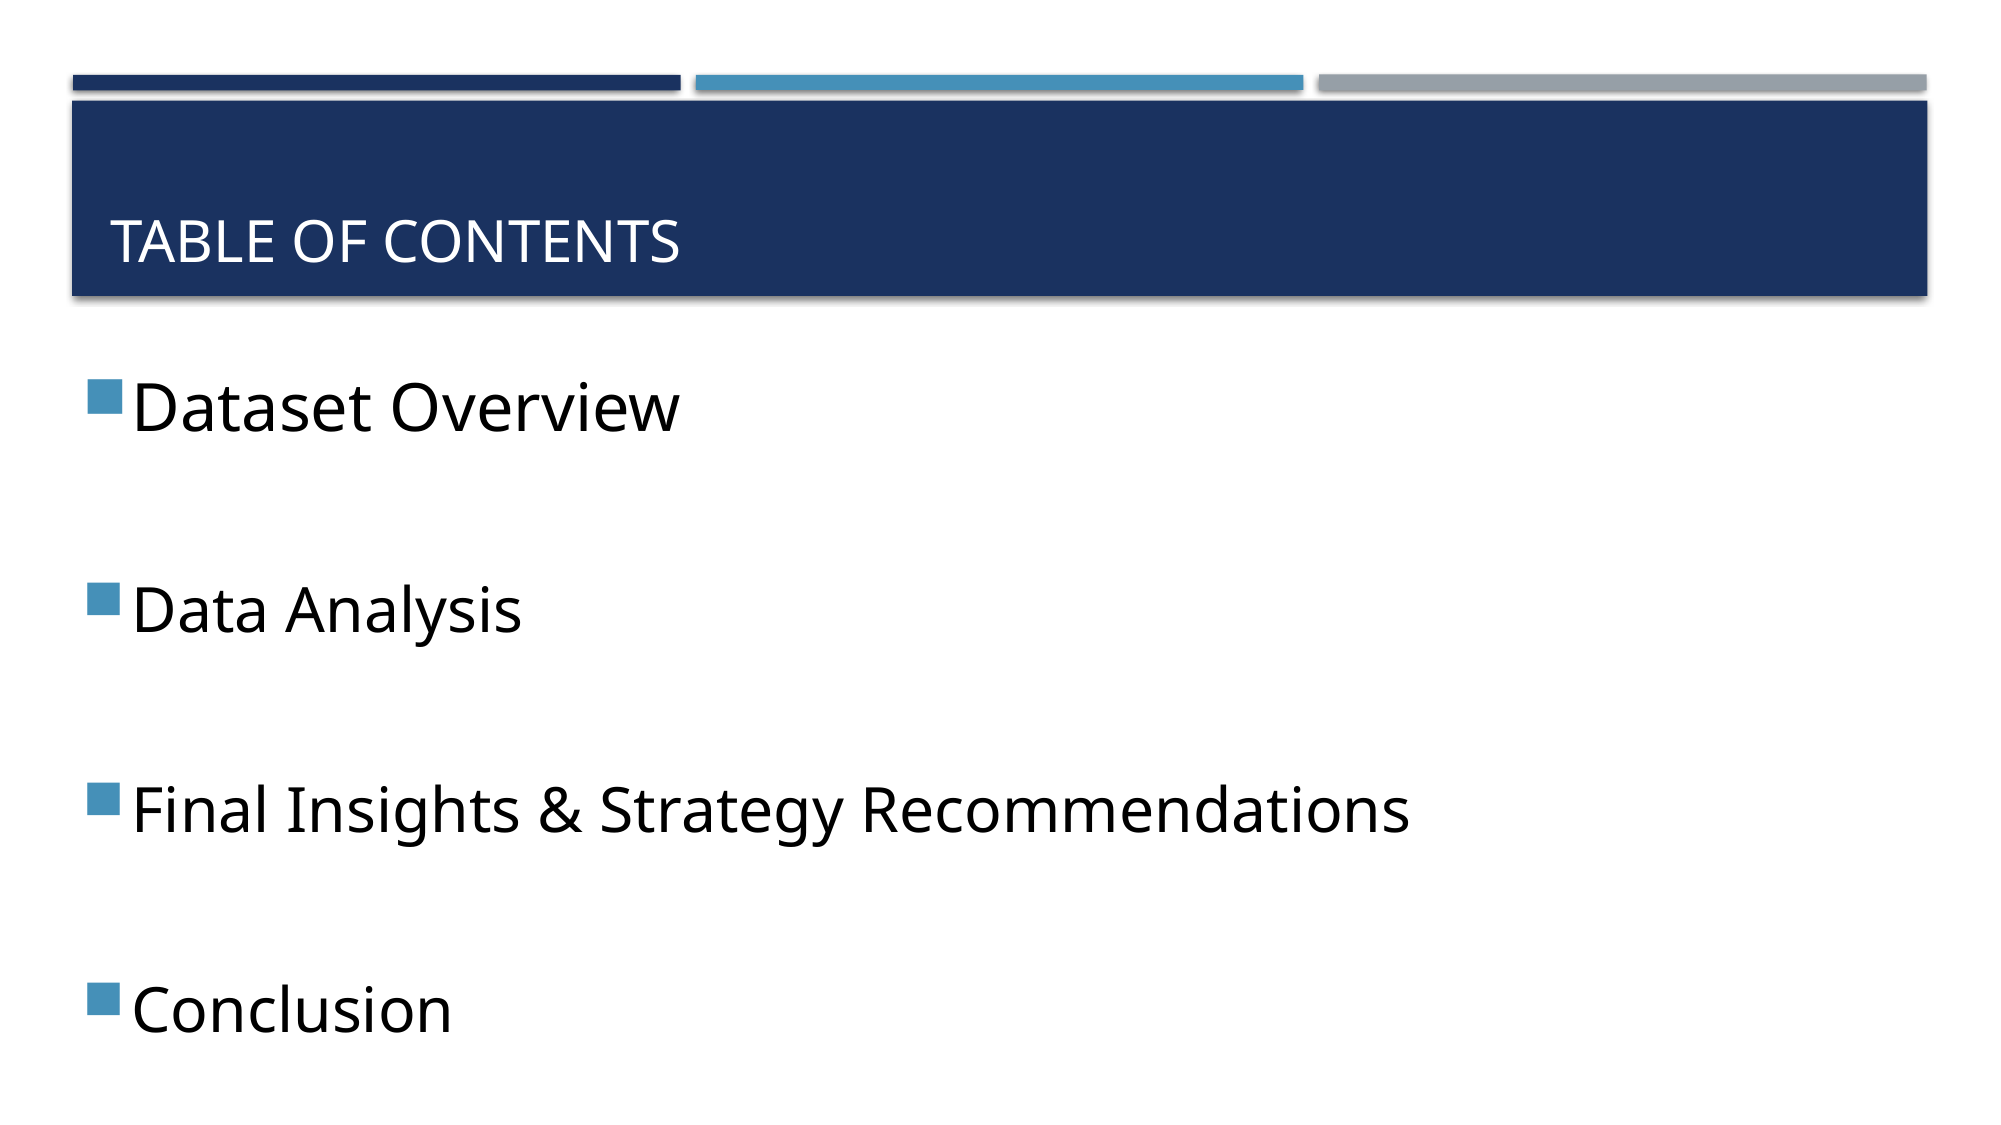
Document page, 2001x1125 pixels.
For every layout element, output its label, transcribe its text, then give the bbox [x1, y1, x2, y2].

title Table of contents [95, 115, 1905, 282]
list Dataset Overview Data Analysis Final Insights & Strategy Recommendations Conclusion [66, 297, 1905, 1112]
